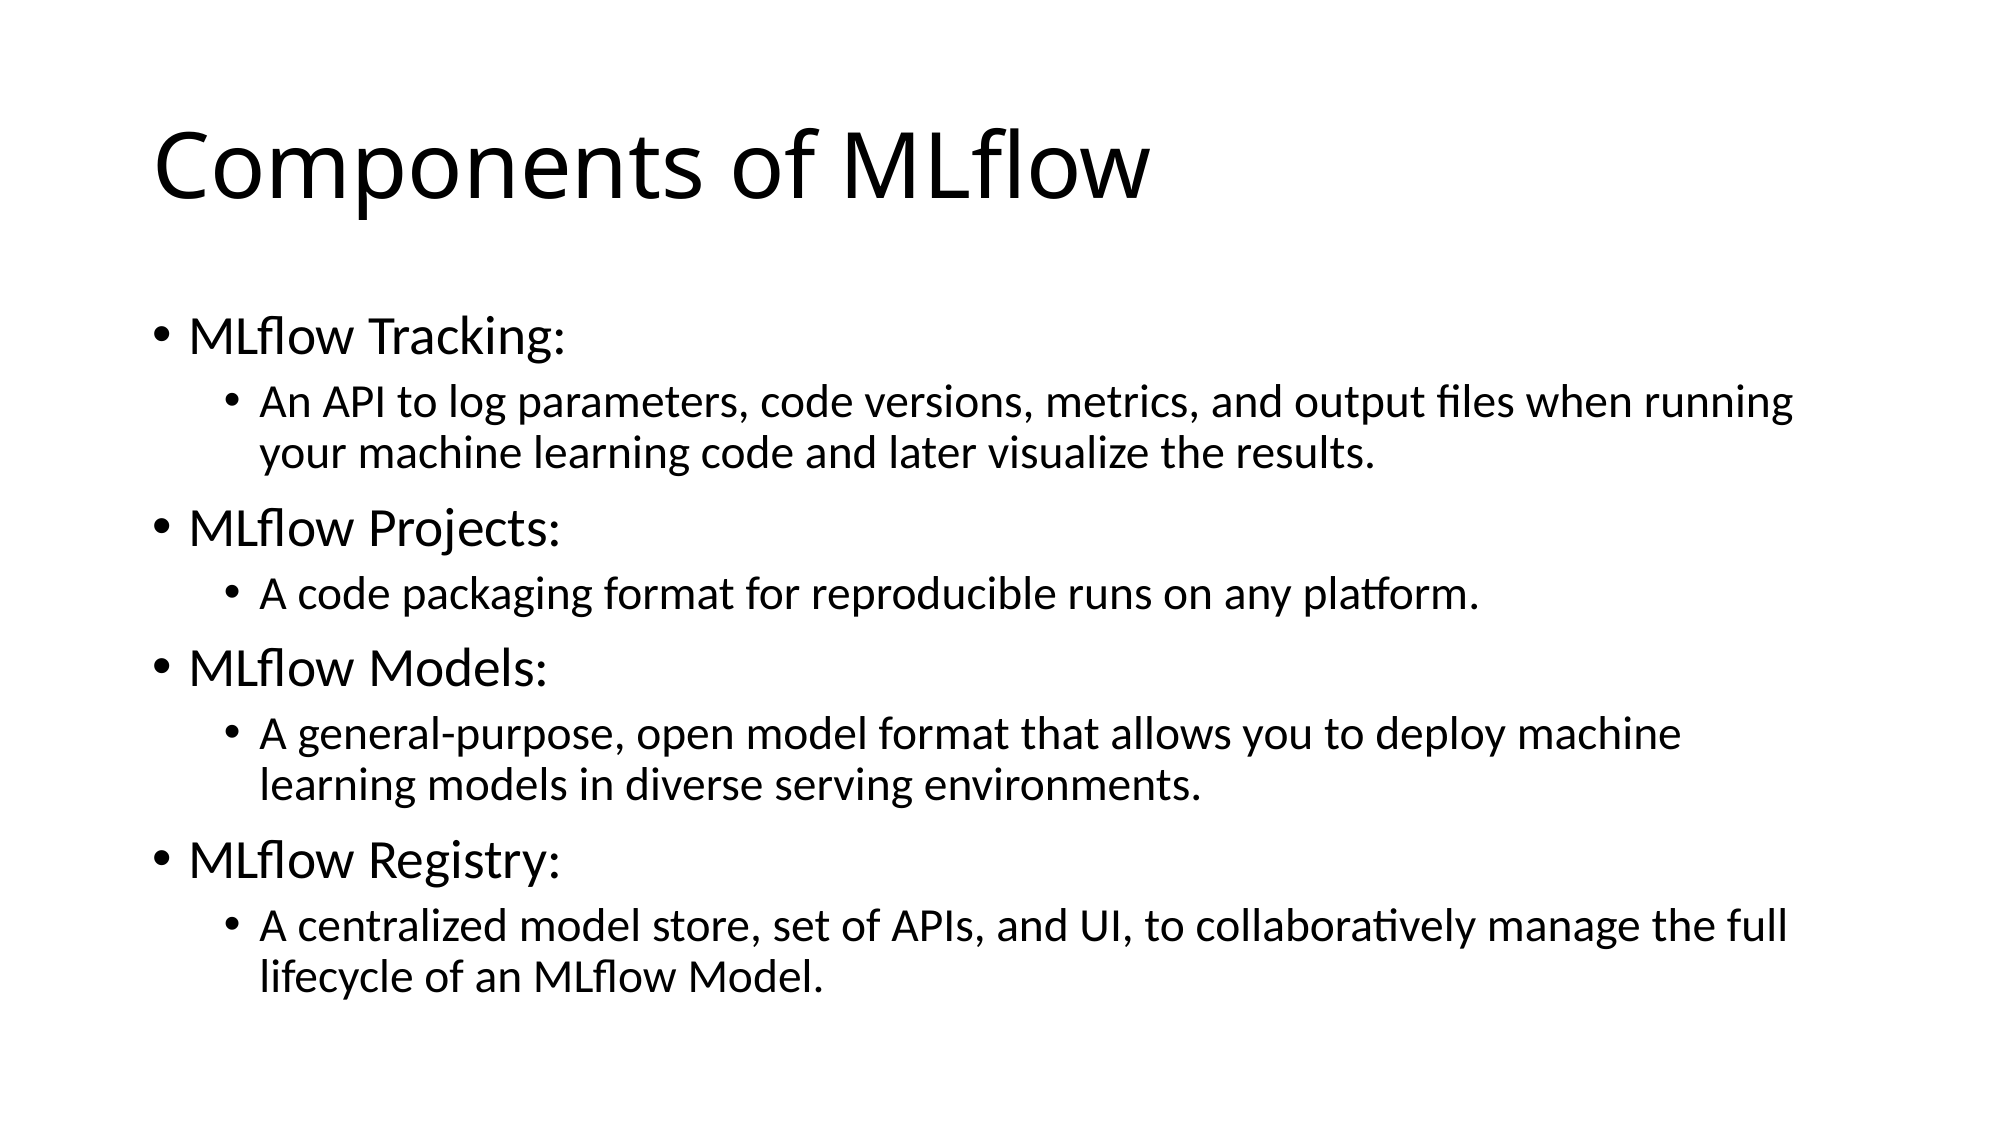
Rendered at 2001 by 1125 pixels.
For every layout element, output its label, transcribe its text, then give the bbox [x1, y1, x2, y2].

title Components of MLflow [137, 59, 1863, 278]
list MLflow Tracking: An API to log parameters, code versions, metrics, and output files when running your machine learning code and later visualize the results. MLflow Projects: A code packaging format for reproducible runs on any platform. MLflow Models: A general-purpose, open model format that allows you to deploy machine learning models in diverse serving environments. MLflow Registry: A centralized model store, set of APIs, and UI, to collaboratively manage the full lifecycle of an MLflow Model. [137, 299, 1863, 1014]
